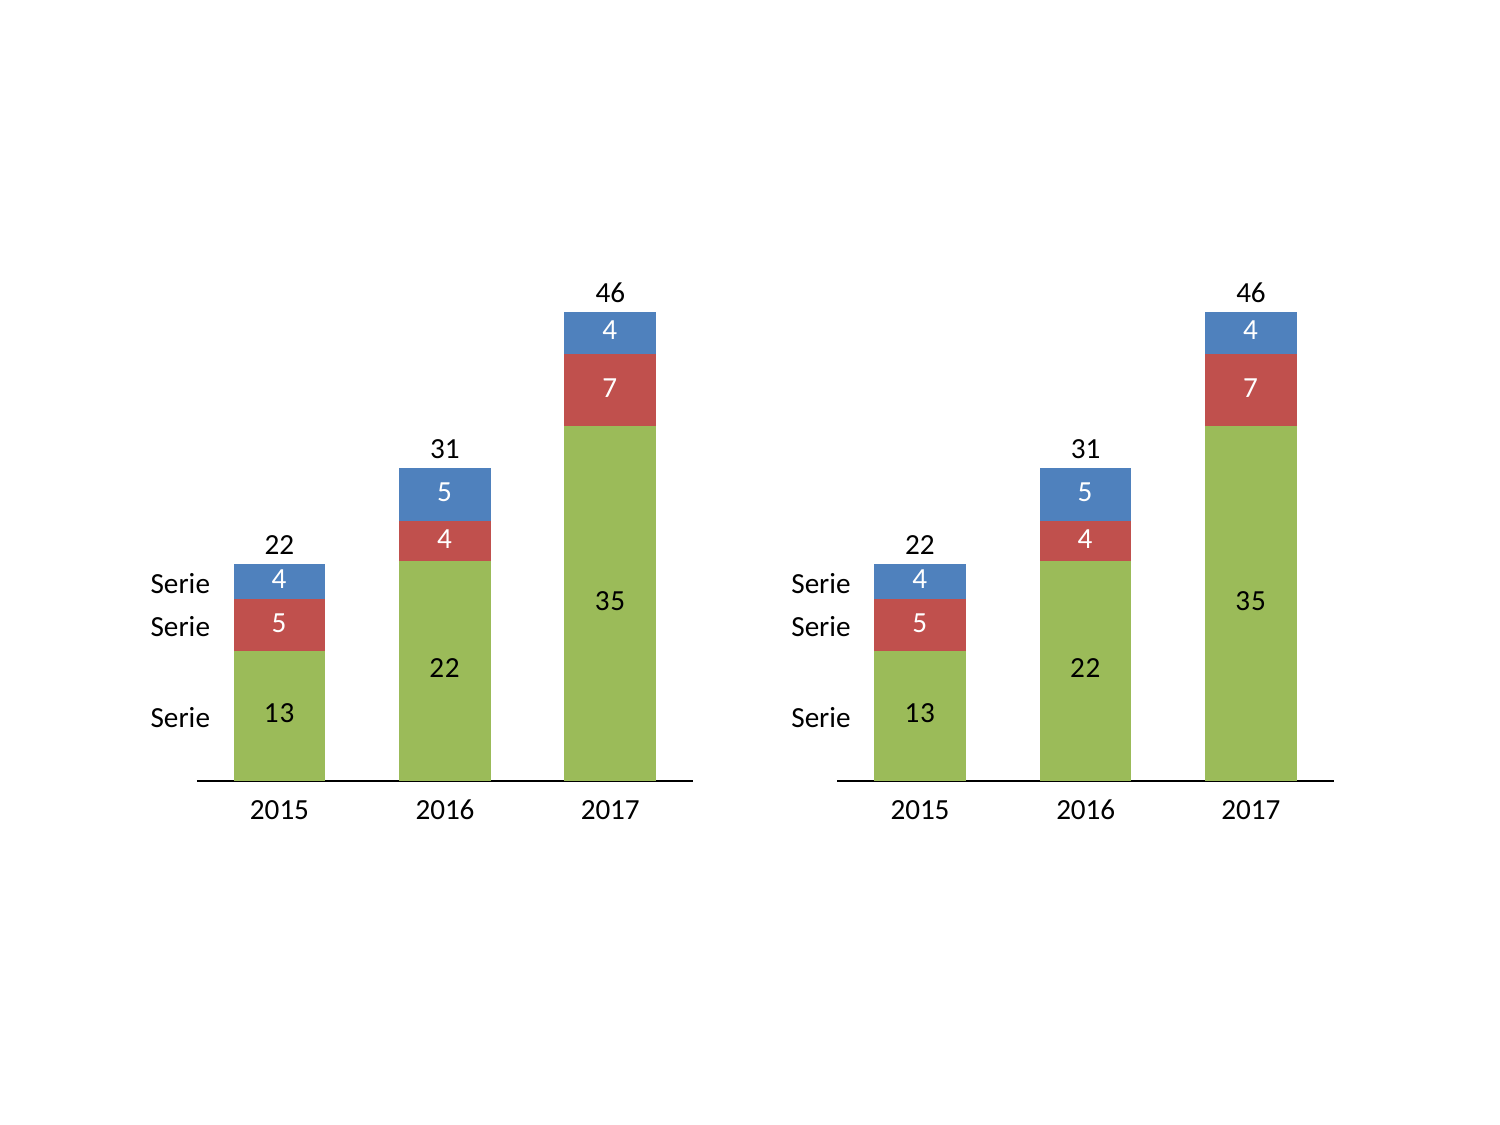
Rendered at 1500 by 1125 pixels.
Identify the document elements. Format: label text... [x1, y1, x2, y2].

text_box Serie [791, 607, 818, 643]
text_box 2017 [579, 803, 642, 826]
text_box Serie [791, 564, 818, 600]
text_box 2016 [1054, 803, 1117, 826]
text_box Serie [150, 564, 177, 600]
chart [182, 298, 707, 795]
text_box Serie [150, 607, 177, 643]
chart [823, 298, 1348, 795]
text_box 2015 [889, 803, 951, 826]
text_box 46 [1231, 273, 1270, 297]
text_box Serie [791, 698, 818, 734]
text_box 46 [591, 273, 630, 297]
text_box Serie [150, 698, 177, 734]
text_box 2016 [414, 803, 476, 826]
text_box 2015 [248, 803, 311, 826]
text_box 2017 [1220, 803, 1282, 826]
